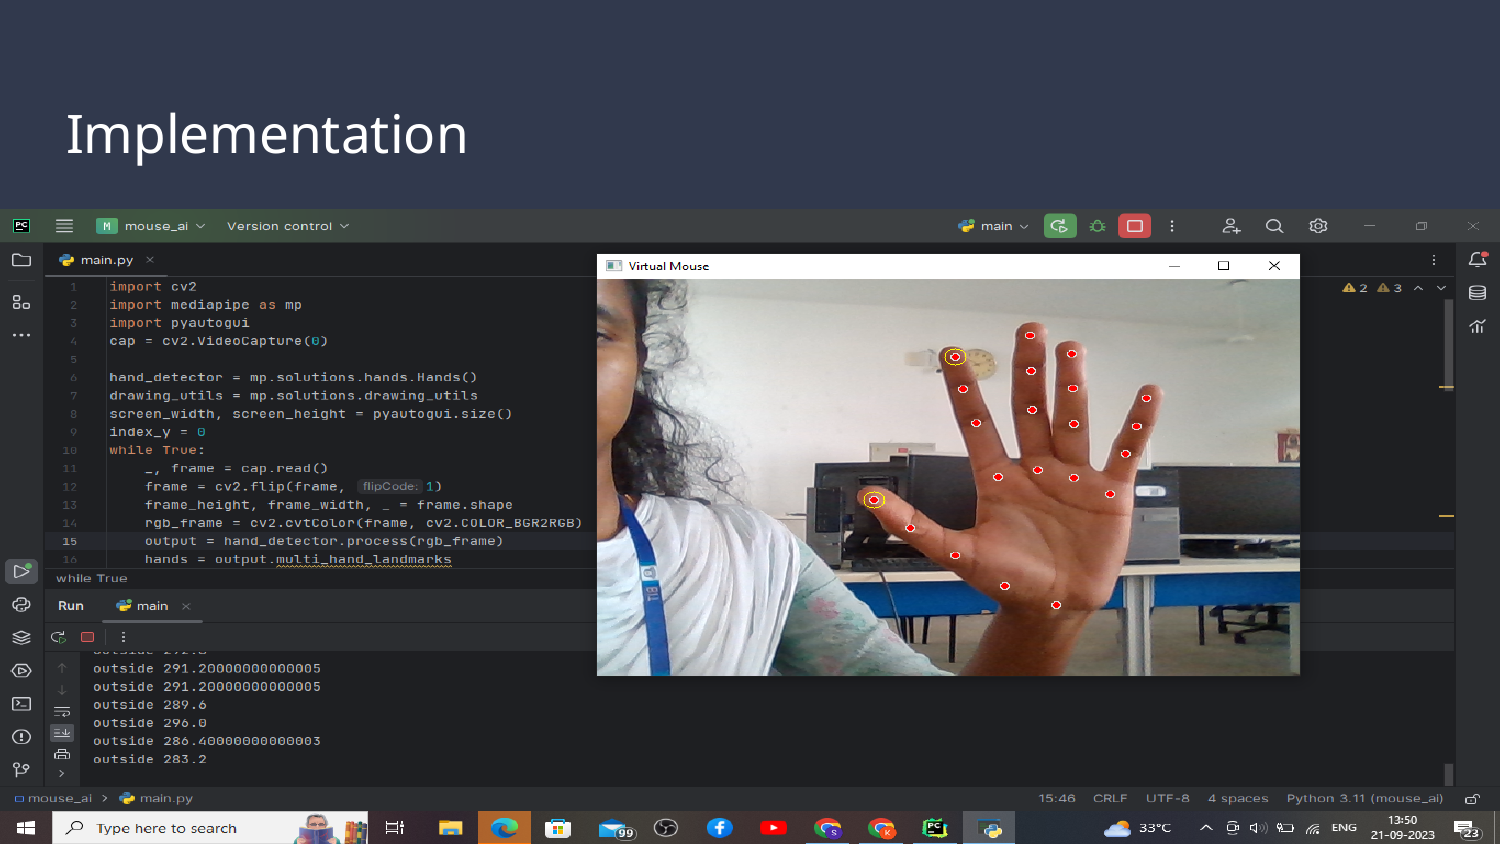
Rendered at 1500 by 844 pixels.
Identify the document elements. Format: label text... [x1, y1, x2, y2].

title Implementation [51, 82, 1449, 185]
picture [0, 209, 1500, 844]
